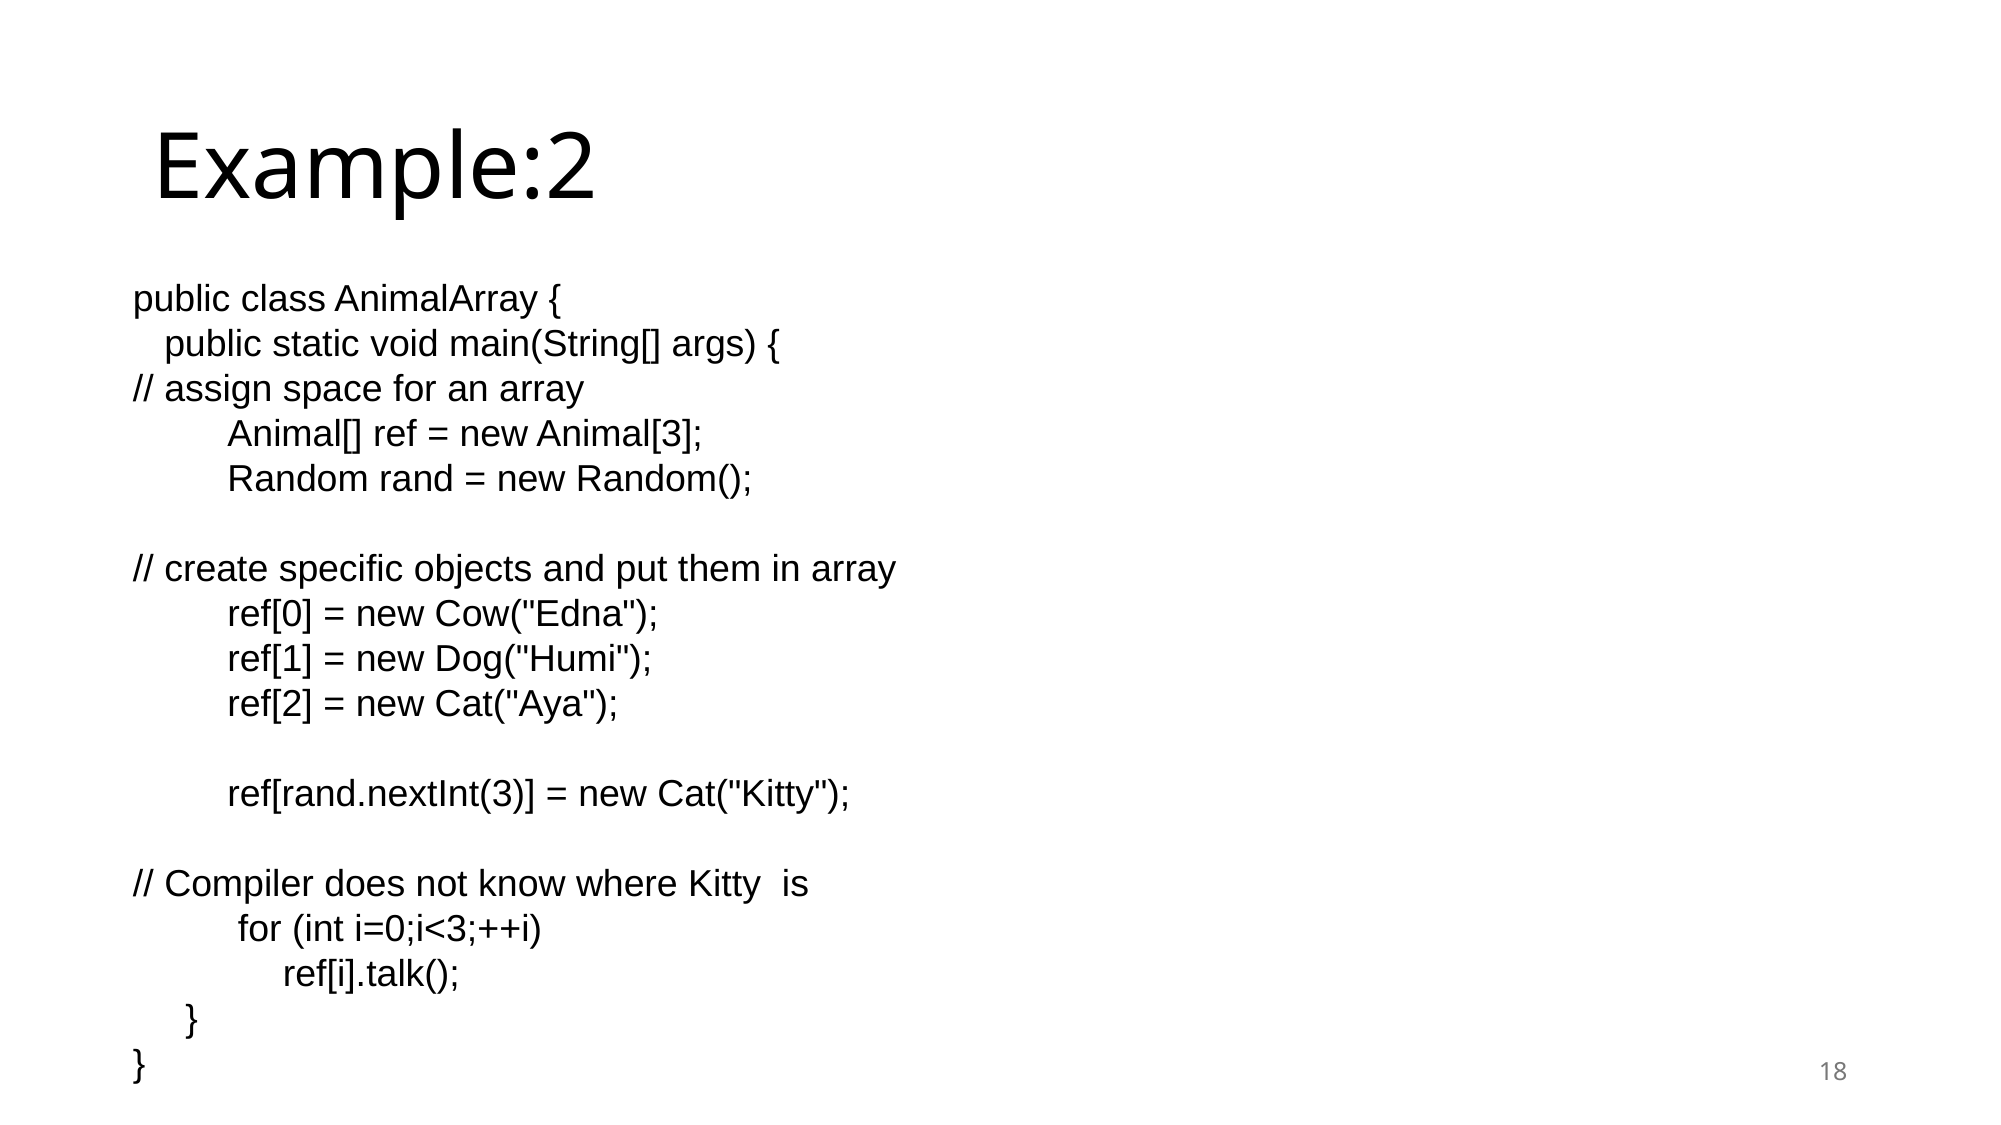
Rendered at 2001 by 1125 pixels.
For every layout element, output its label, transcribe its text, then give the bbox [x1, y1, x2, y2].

slide_number 18 [1412, 1042, 1863, 1103]
text_box public class AnimalArray { public static void main(String[] args) { // assign space for an array Animal[] ref = new Animal[3]; Random rand = new Random(); // create specific objects and put them in array ref[0] = new Cow("Edna"); ref[1] = new Dog("Humi"); ref[2] = new Cat("Aya"); ref[rand.nextInt(3)] = new Cat("Kitty"); // Compiler does not know where Kitty is for (int i=0;i<3;++i) ref[i].talk(); } } [118, 266, 1175, 1091]
title Example:2 [137, 59, 1863, 278]
